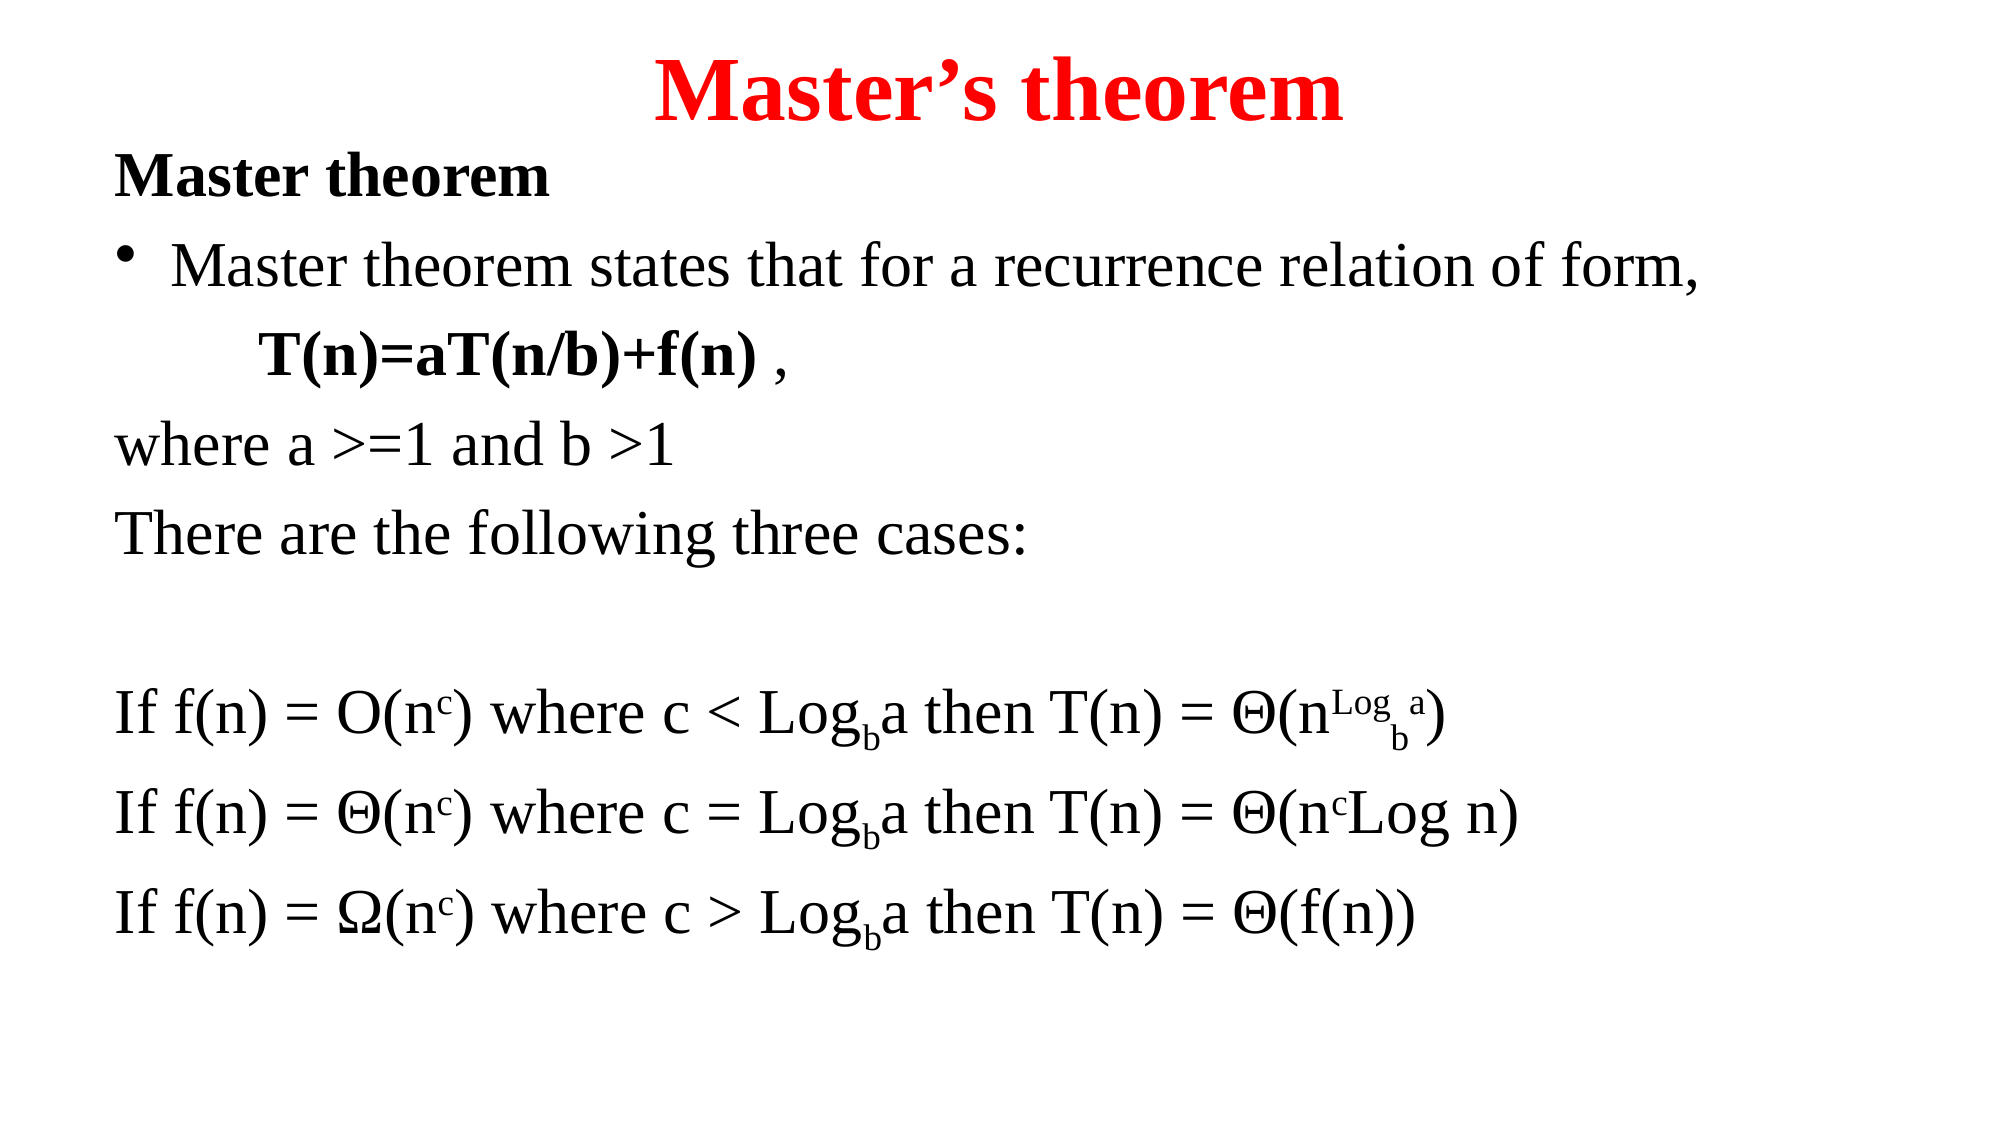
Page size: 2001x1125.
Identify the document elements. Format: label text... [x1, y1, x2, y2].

list Master theorem Master theorem states that for a recurrence relation of form, T(n)=aT(n/b)+f(n) , where a >=1 and b >1 There are the following three cases: If f(n) = O(nc) where c < Logba then T(n) = Θ(nLogba) If f(n) = Θ(nc) where c = Logba then T(n) = Θ(ncLog n) If f(n) = Ω(nc) where c > Logba then T(n) = Θ(f(n)) [99, 125, 1901, 1059]
title Master’s theorem [99, 18, 1901, 125]
